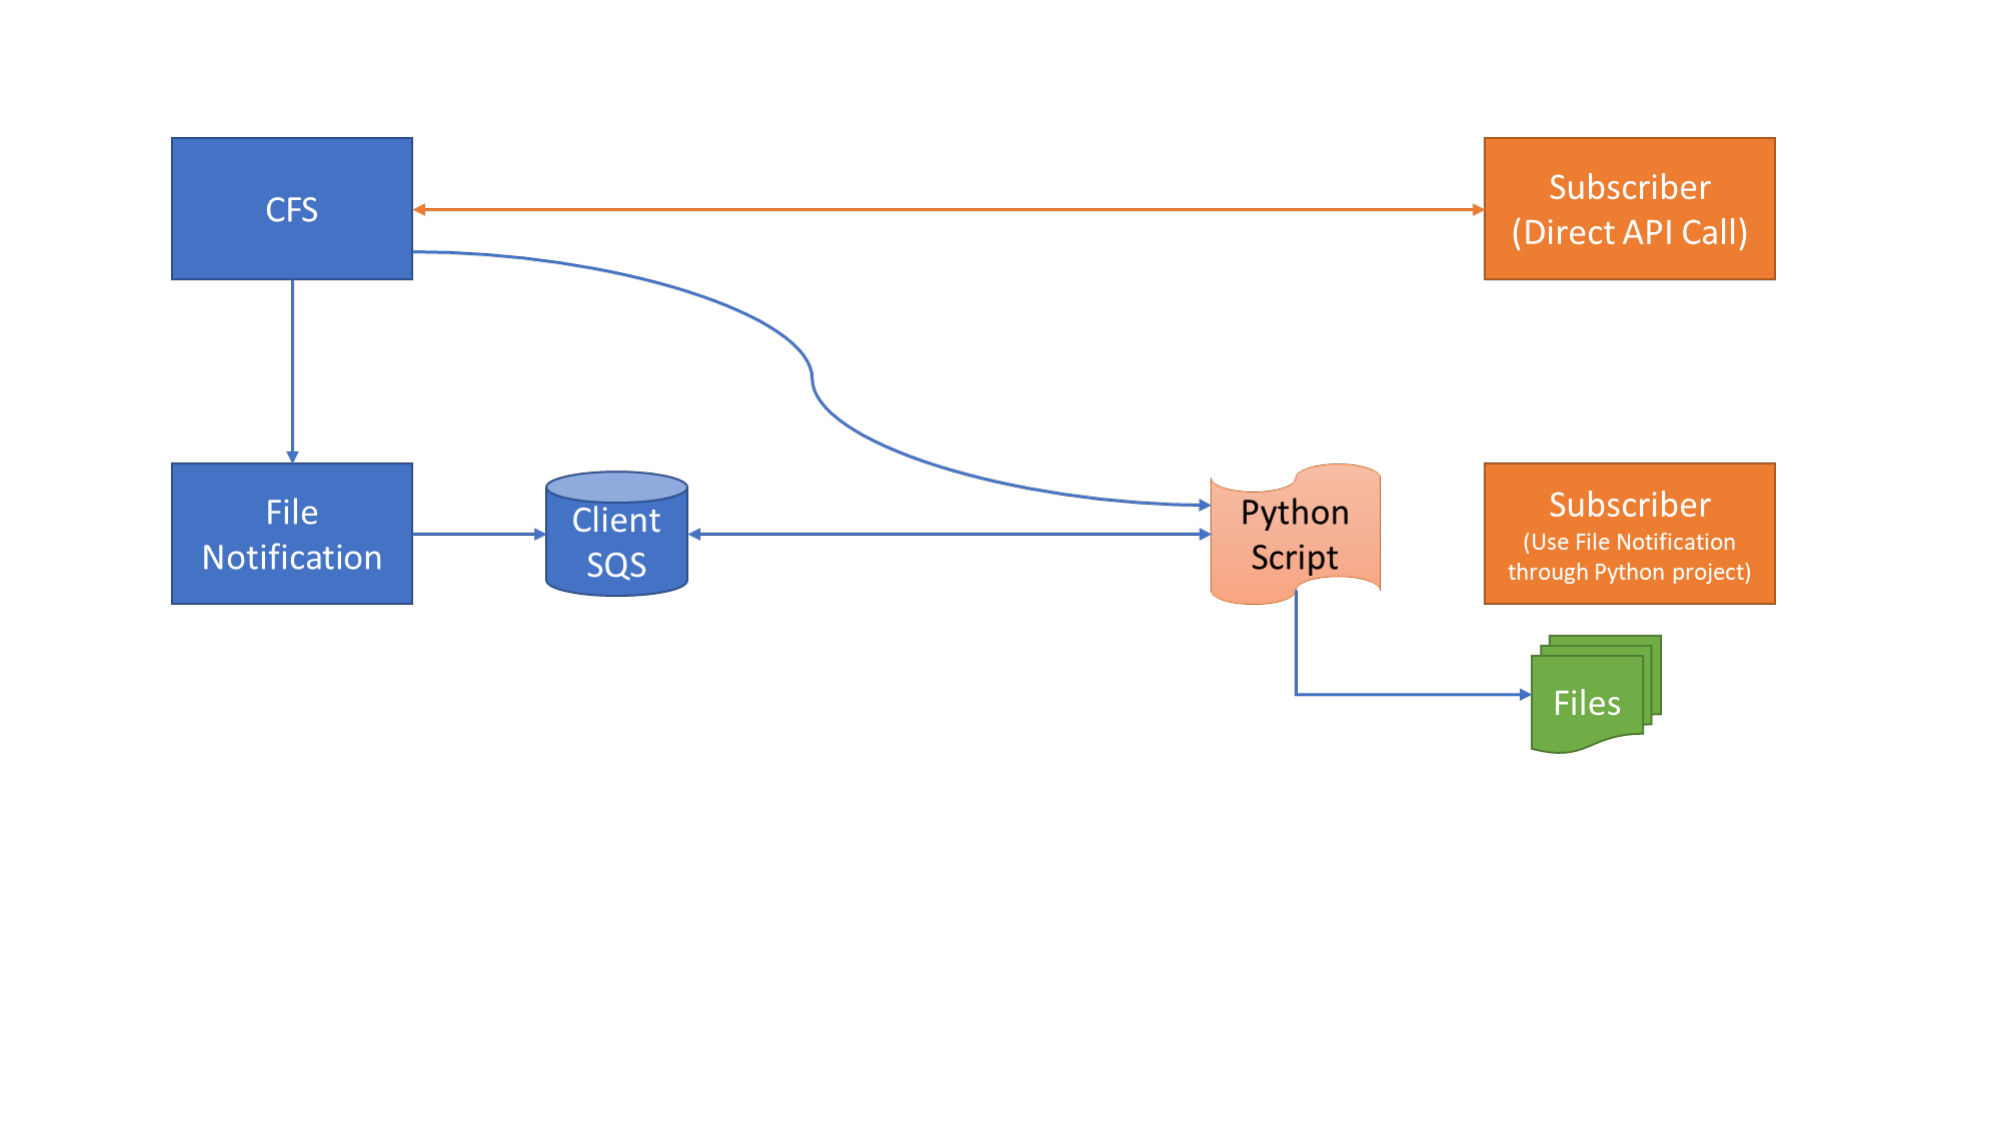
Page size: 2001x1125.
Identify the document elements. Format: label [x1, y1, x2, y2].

list [171, 137, 1776, 754]
